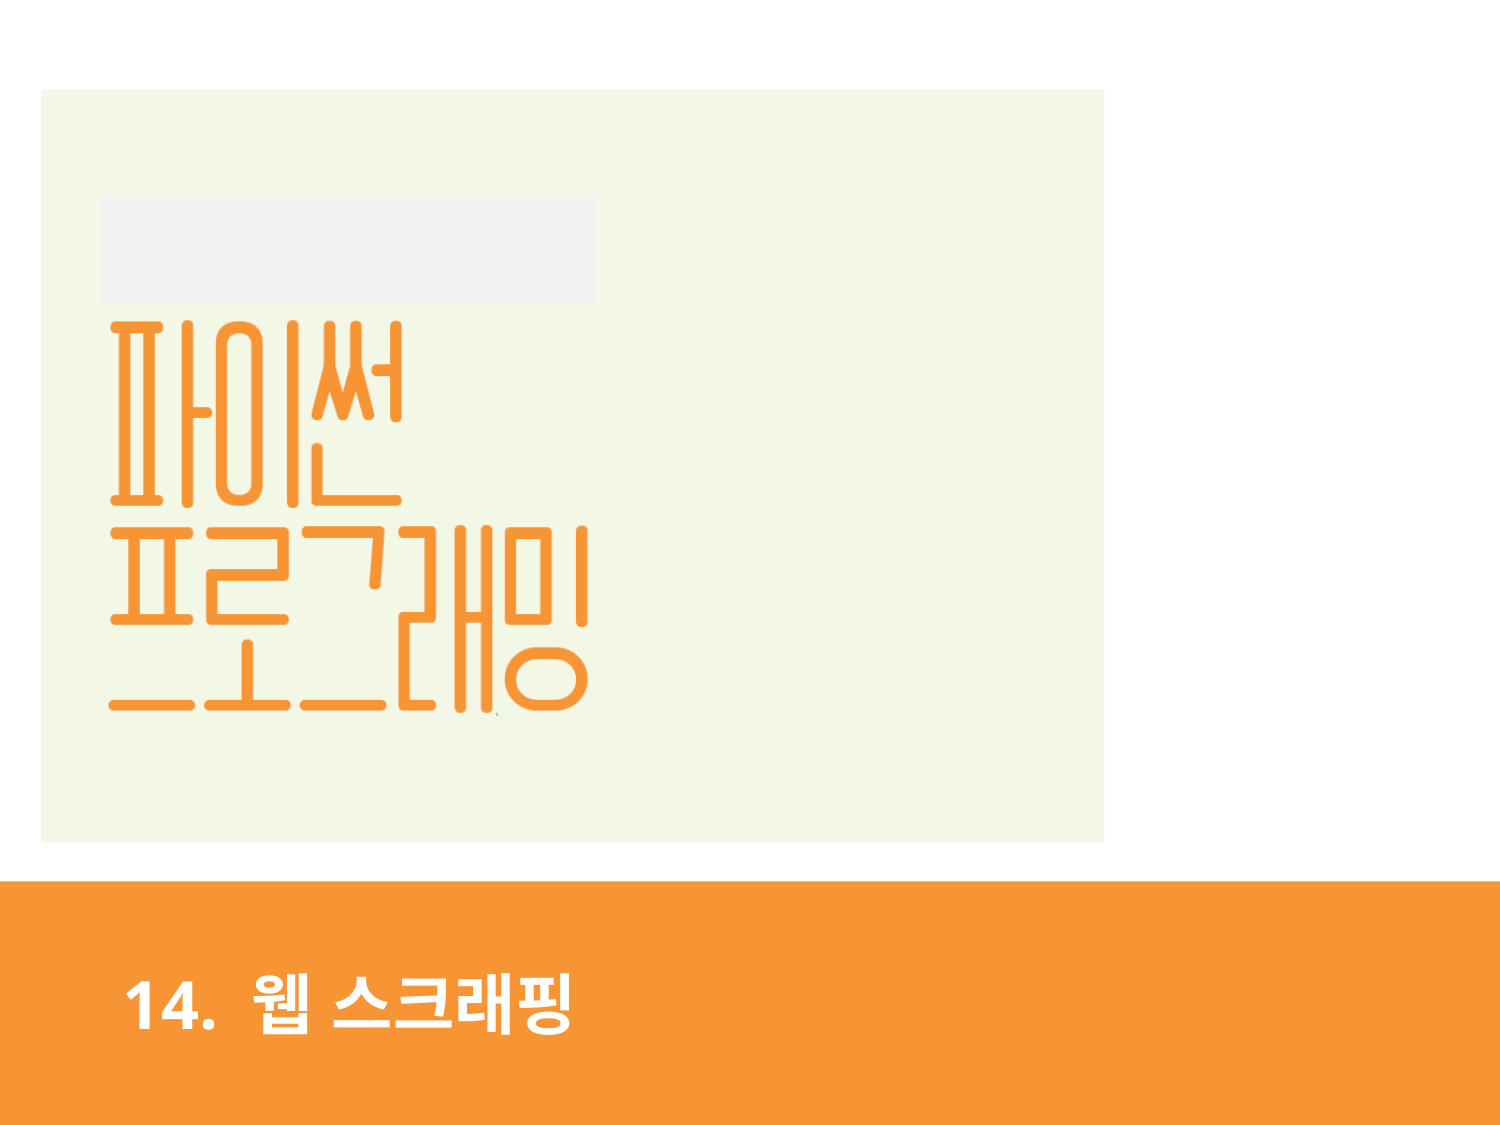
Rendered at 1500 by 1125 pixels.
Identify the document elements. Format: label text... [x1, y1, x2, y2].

text_box 14. 웹 스크래핑 [107, 951, 1471, 1055]
picture [99, 196, 590, 716]
